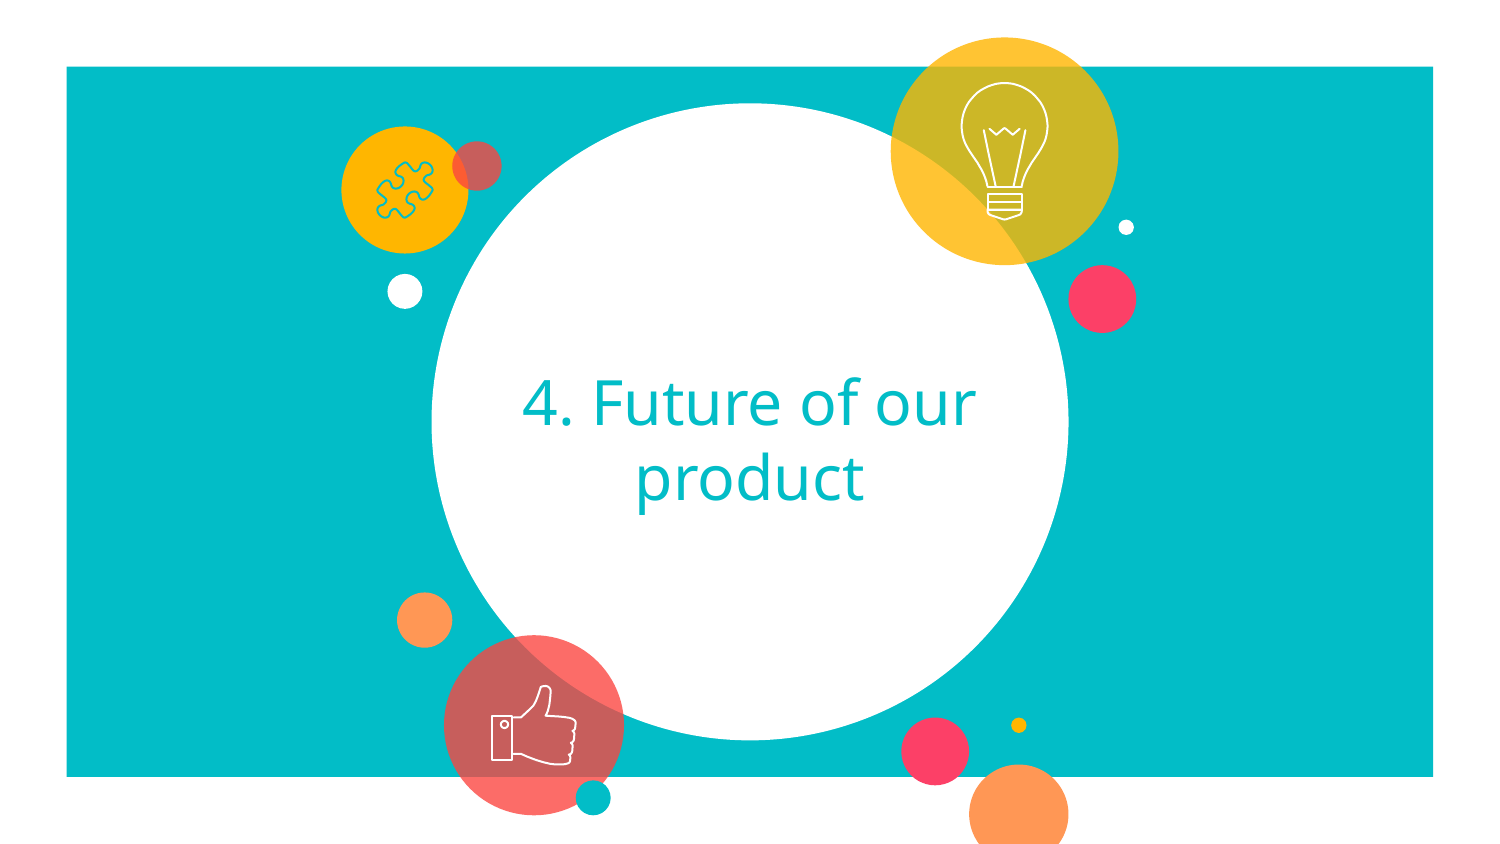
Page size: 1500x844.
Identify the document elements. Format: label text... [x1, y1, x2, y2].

title 4. Future of our product [473, 337, 1027, 528]
